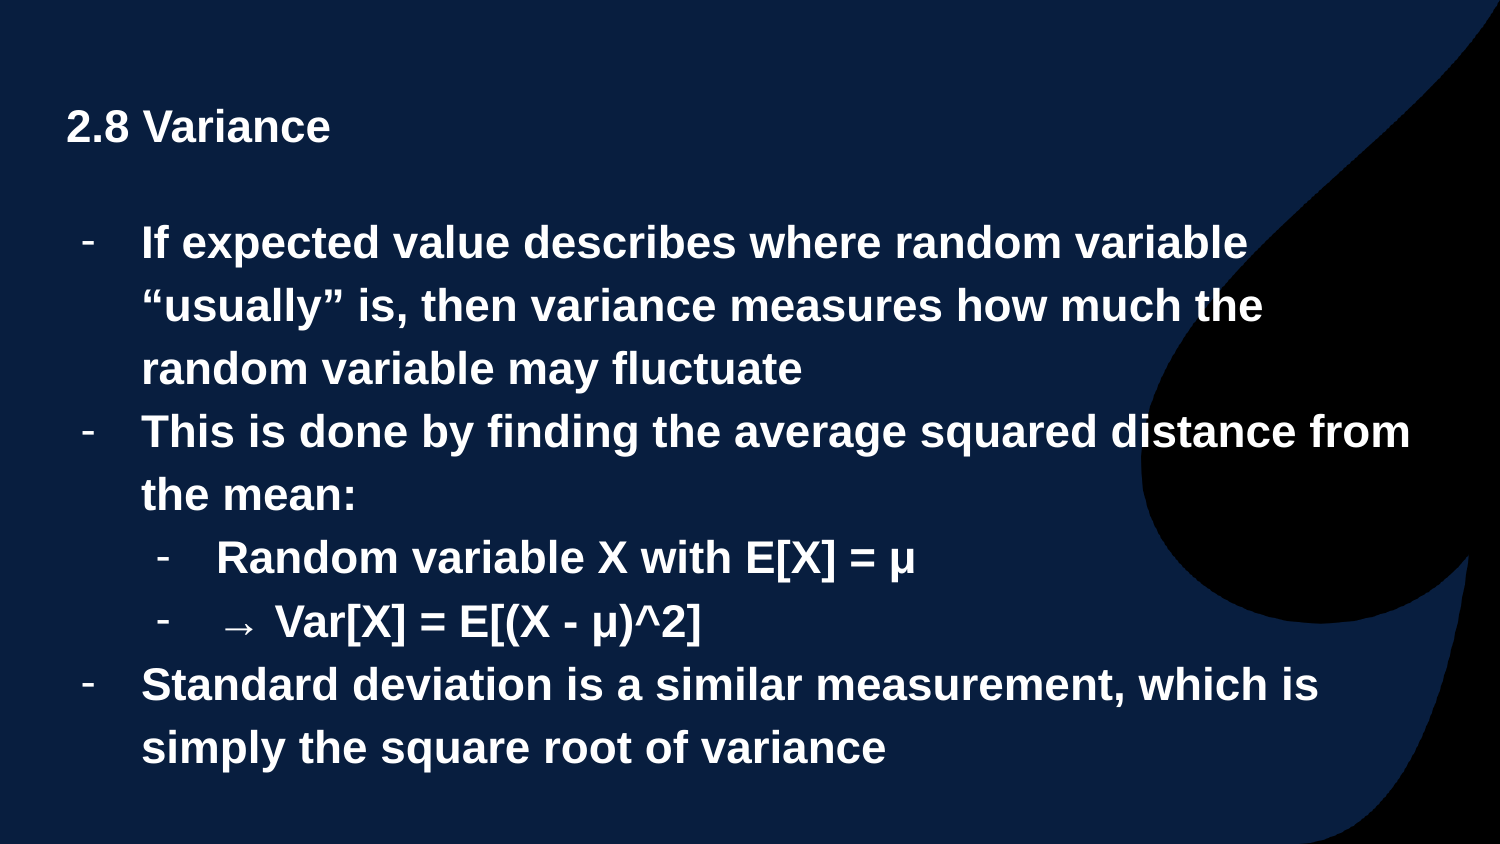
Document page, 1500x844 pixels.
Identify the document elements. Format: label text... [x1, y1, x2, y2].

picture [0, 0, 1500, 844]
title 2.8 Variance [51, 72, 1449, 167]
list If expected value describes where random variable “usually” is, then variance measures how much the random variable may fluctuate This is done by finding the average squared distance from the mean: Random variable X with E[X] = μ → Var[X] = E[(X - μ)^2] Standard deviation is a similar measurement, which is simply the square root of variance [51, 189, 1449, 750]
